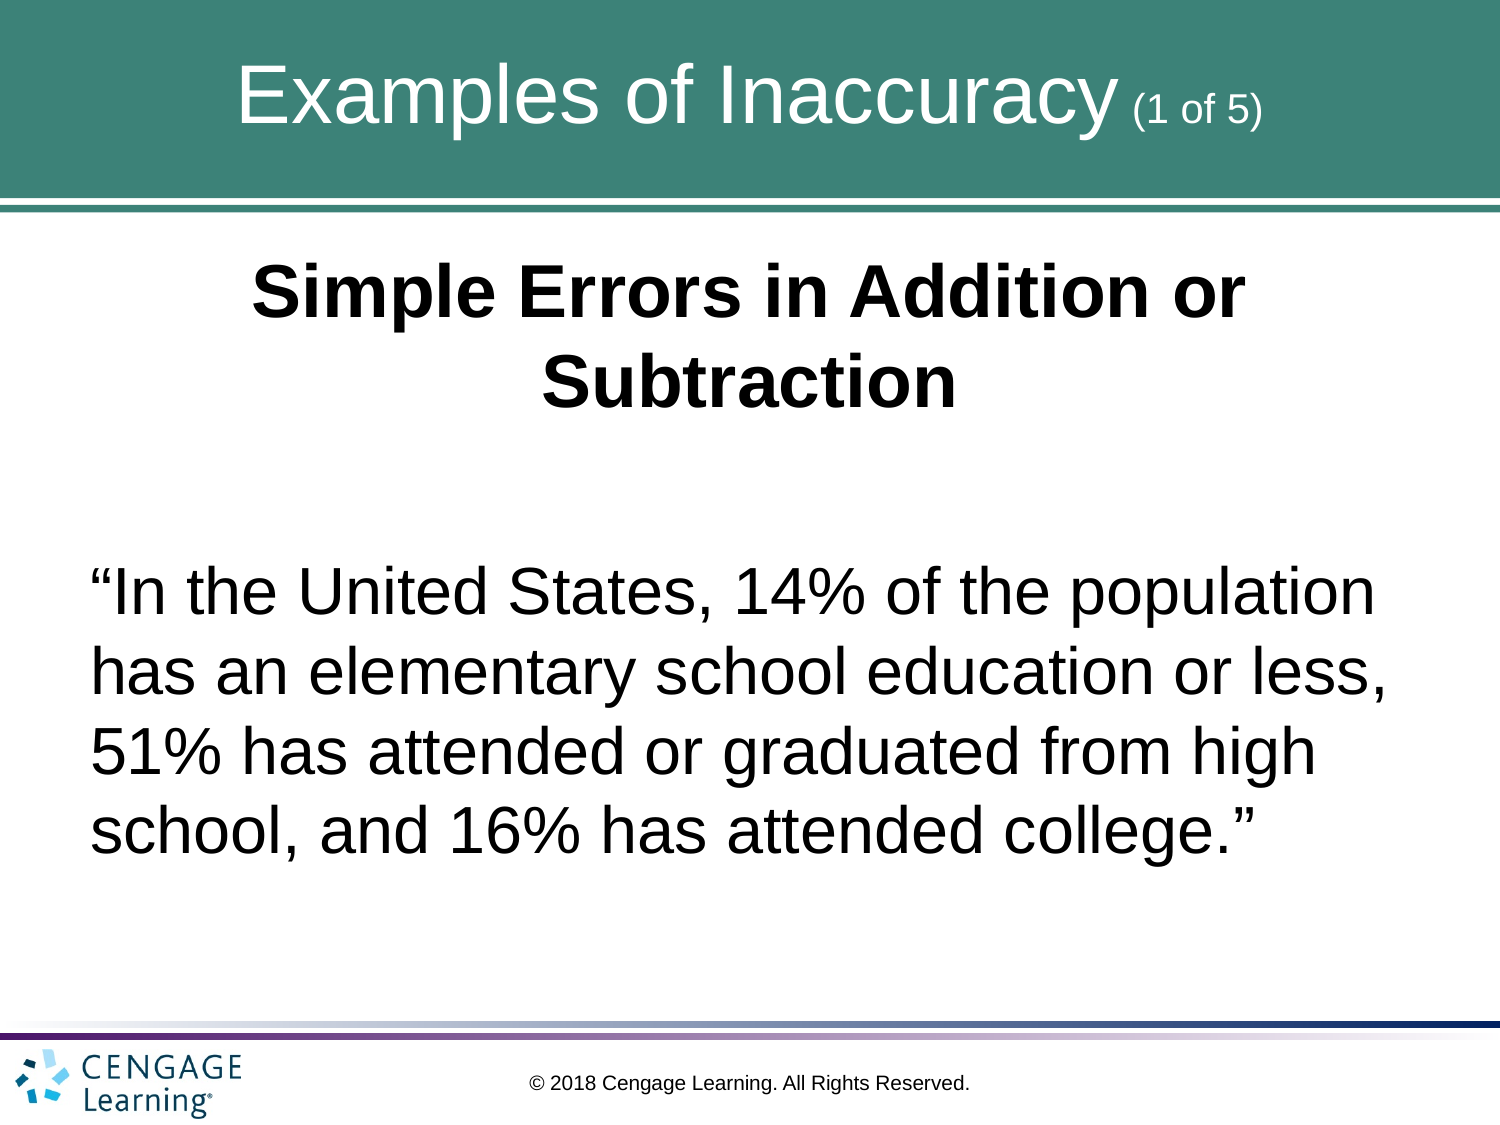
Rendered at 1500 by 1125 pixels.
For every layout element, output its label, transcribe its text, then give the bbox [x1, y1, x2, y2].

list Simple Errors in Addition or Subtraction “In the United States, 14% of the population has an elementary school education or less, 51% has attended or graduated from high school, and 16% has attended college.” [74, 234, 1426, 1013]
picture [15, 1049, 241, 1119]
title Examples of Inaccuracy (1 of 5) [37, 0, 1463, 181]
